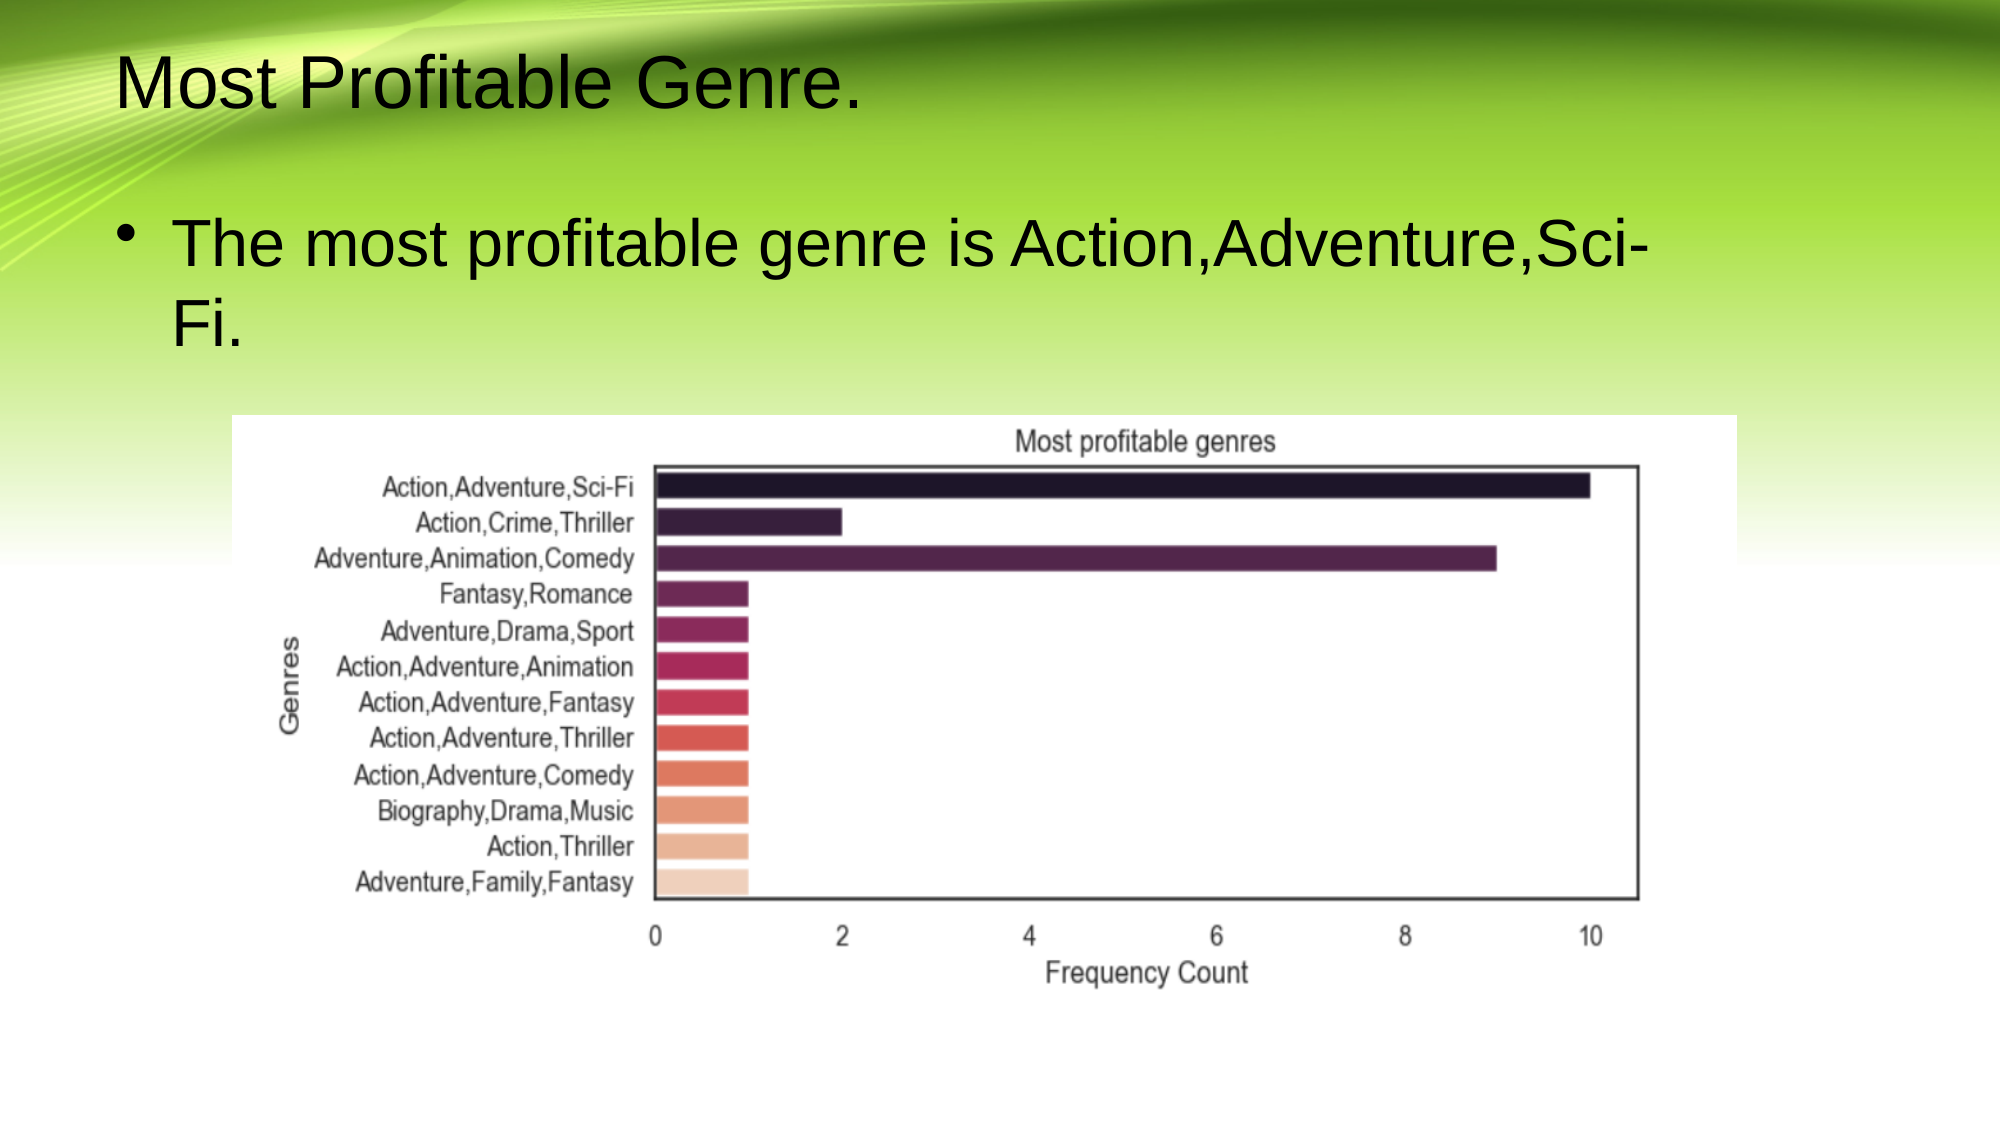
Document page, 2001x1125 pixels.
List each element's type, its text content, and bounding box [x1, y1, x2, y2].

title Most Profitable Genre. [99, 30, 1901, 127]
list The most profitable genre is Action,Adventure,Sci-Fi. [99, 192, 1737, 378]
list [232, 415, 1737, 1020]
picture [0, 0, 2000, 1125]
